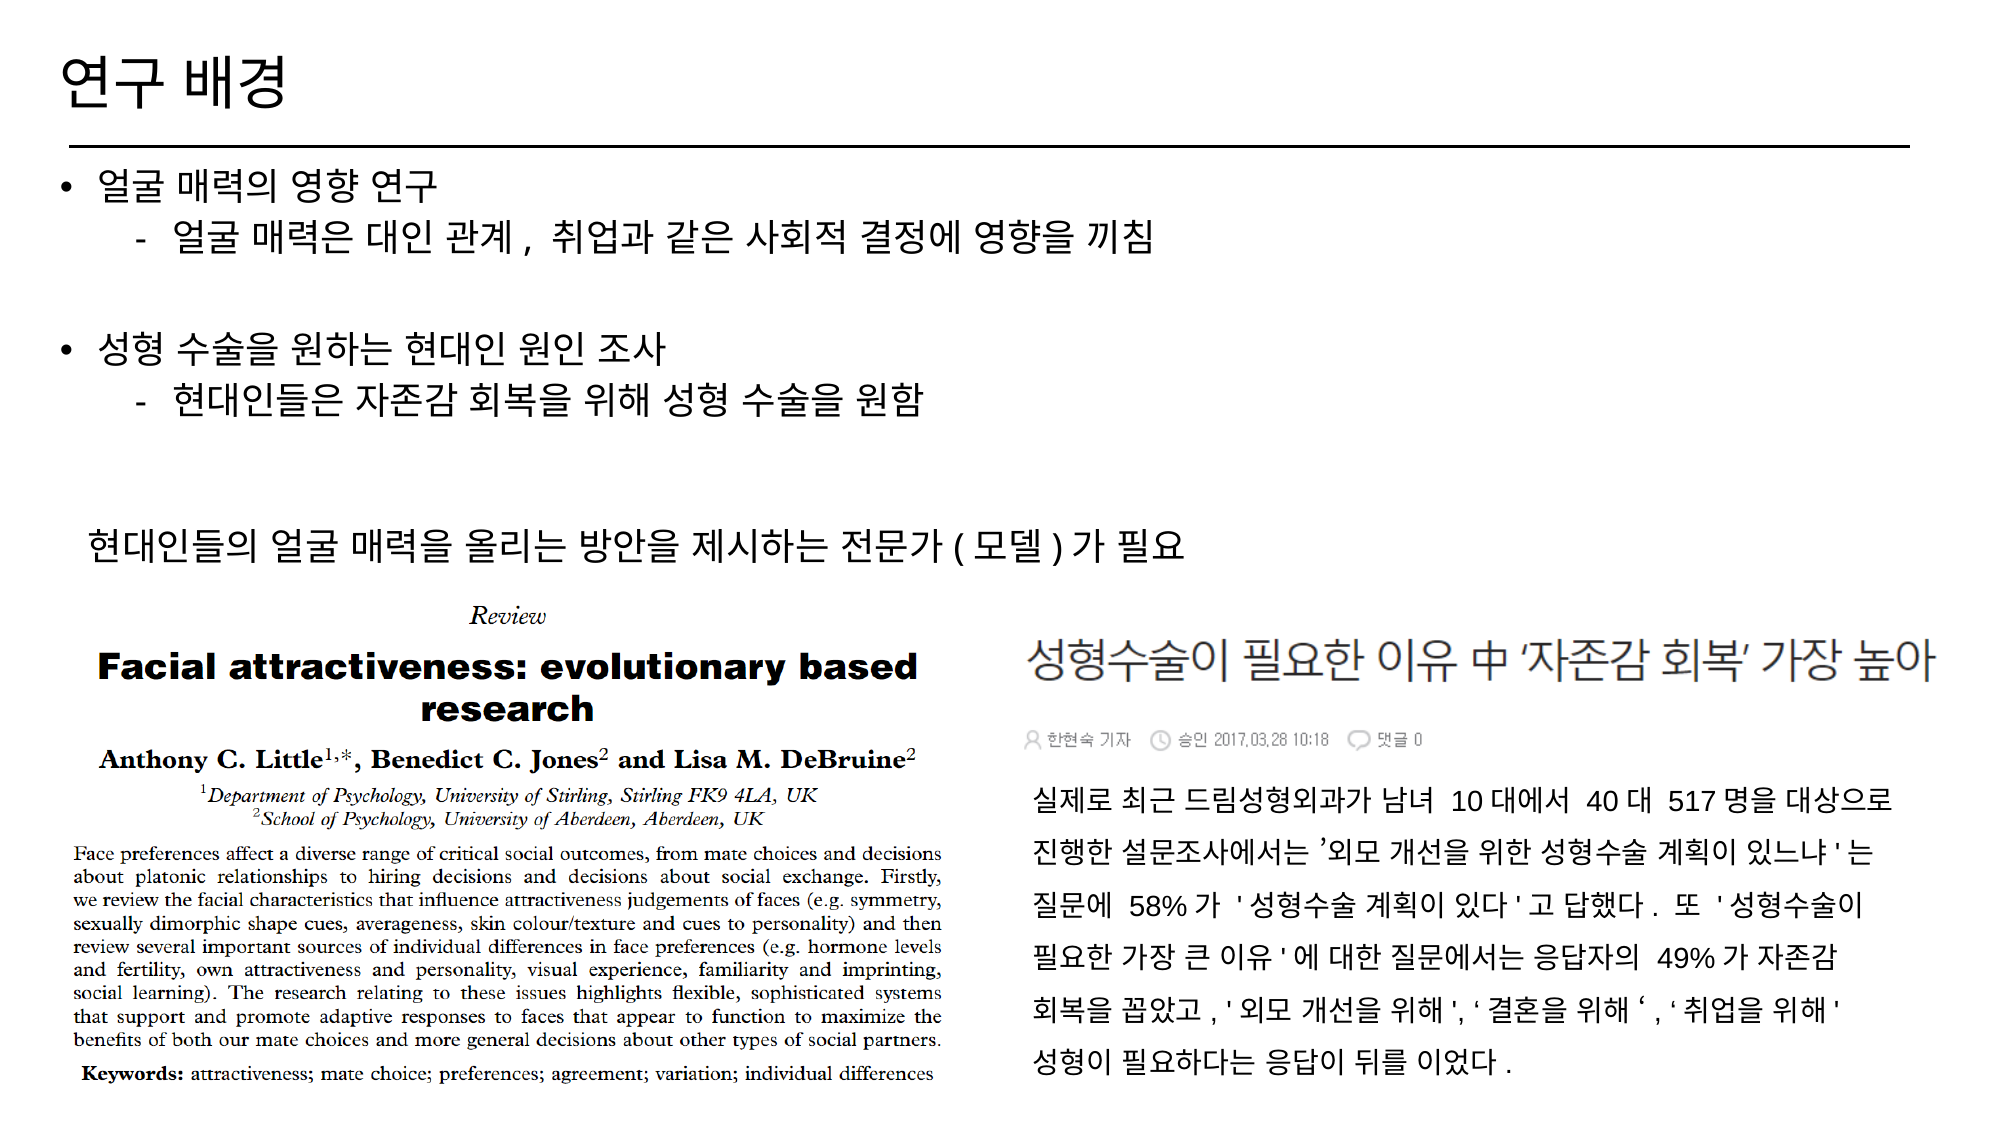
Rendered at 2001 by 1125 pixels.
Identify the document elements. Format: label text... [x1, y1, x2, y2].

text_box 실제로 최근 드림성형외과가 남녀 10대에서 40대 517명을 대상으로 진행한 설문조사에서는 ’외모 개선을 위한 성형수술 계획이 있느냐'는 질문에 58%가 '성형수술 계획이 있다'고 답했다. 또 '성형수술이 필요한 가장 큰 이유'에 대한 질문에서는 응답자의 49%가 자존감 회복을 꼽았고, '외모 개선을 위해', ‘결혼을 위해 ‘, ‘취업을 위해' 성형이 필요하다는 응답이 뒤를 이었다. [1018, 757, 1942, 1122]
picture [1018, 630, 1942, 755]
title 연구 배경 [44, 11, 1456, 161]
picture [44, 584, 969, 1087]
